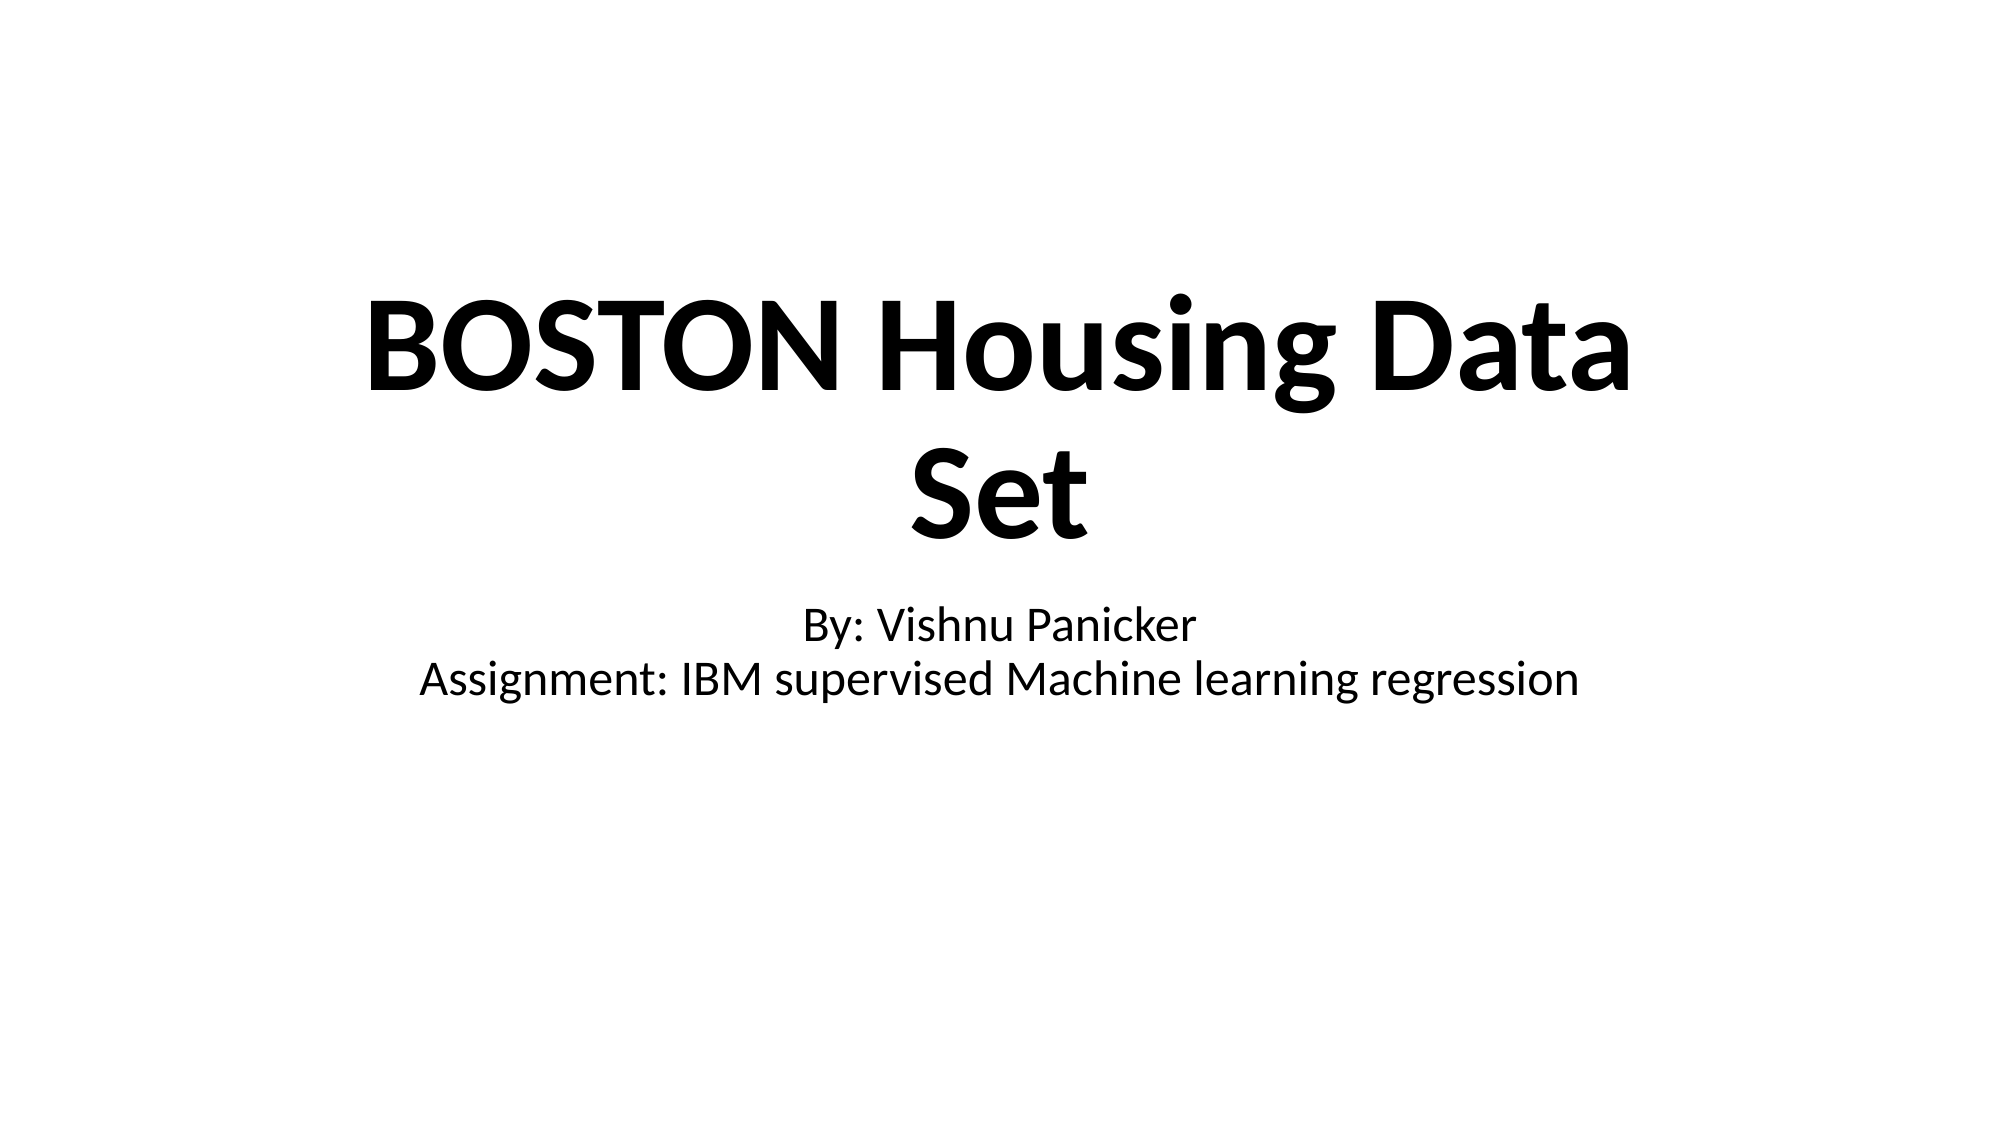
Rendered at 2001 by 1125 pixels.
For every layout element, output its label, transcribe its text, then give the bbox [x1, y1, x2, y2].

title BOSTON Housing Data Set [249, 184, 1750, 576]
subtitle By: Vishnu Panicker Assignment: IBM supervised Machine learning regression [249, 590, 1750, 863]
